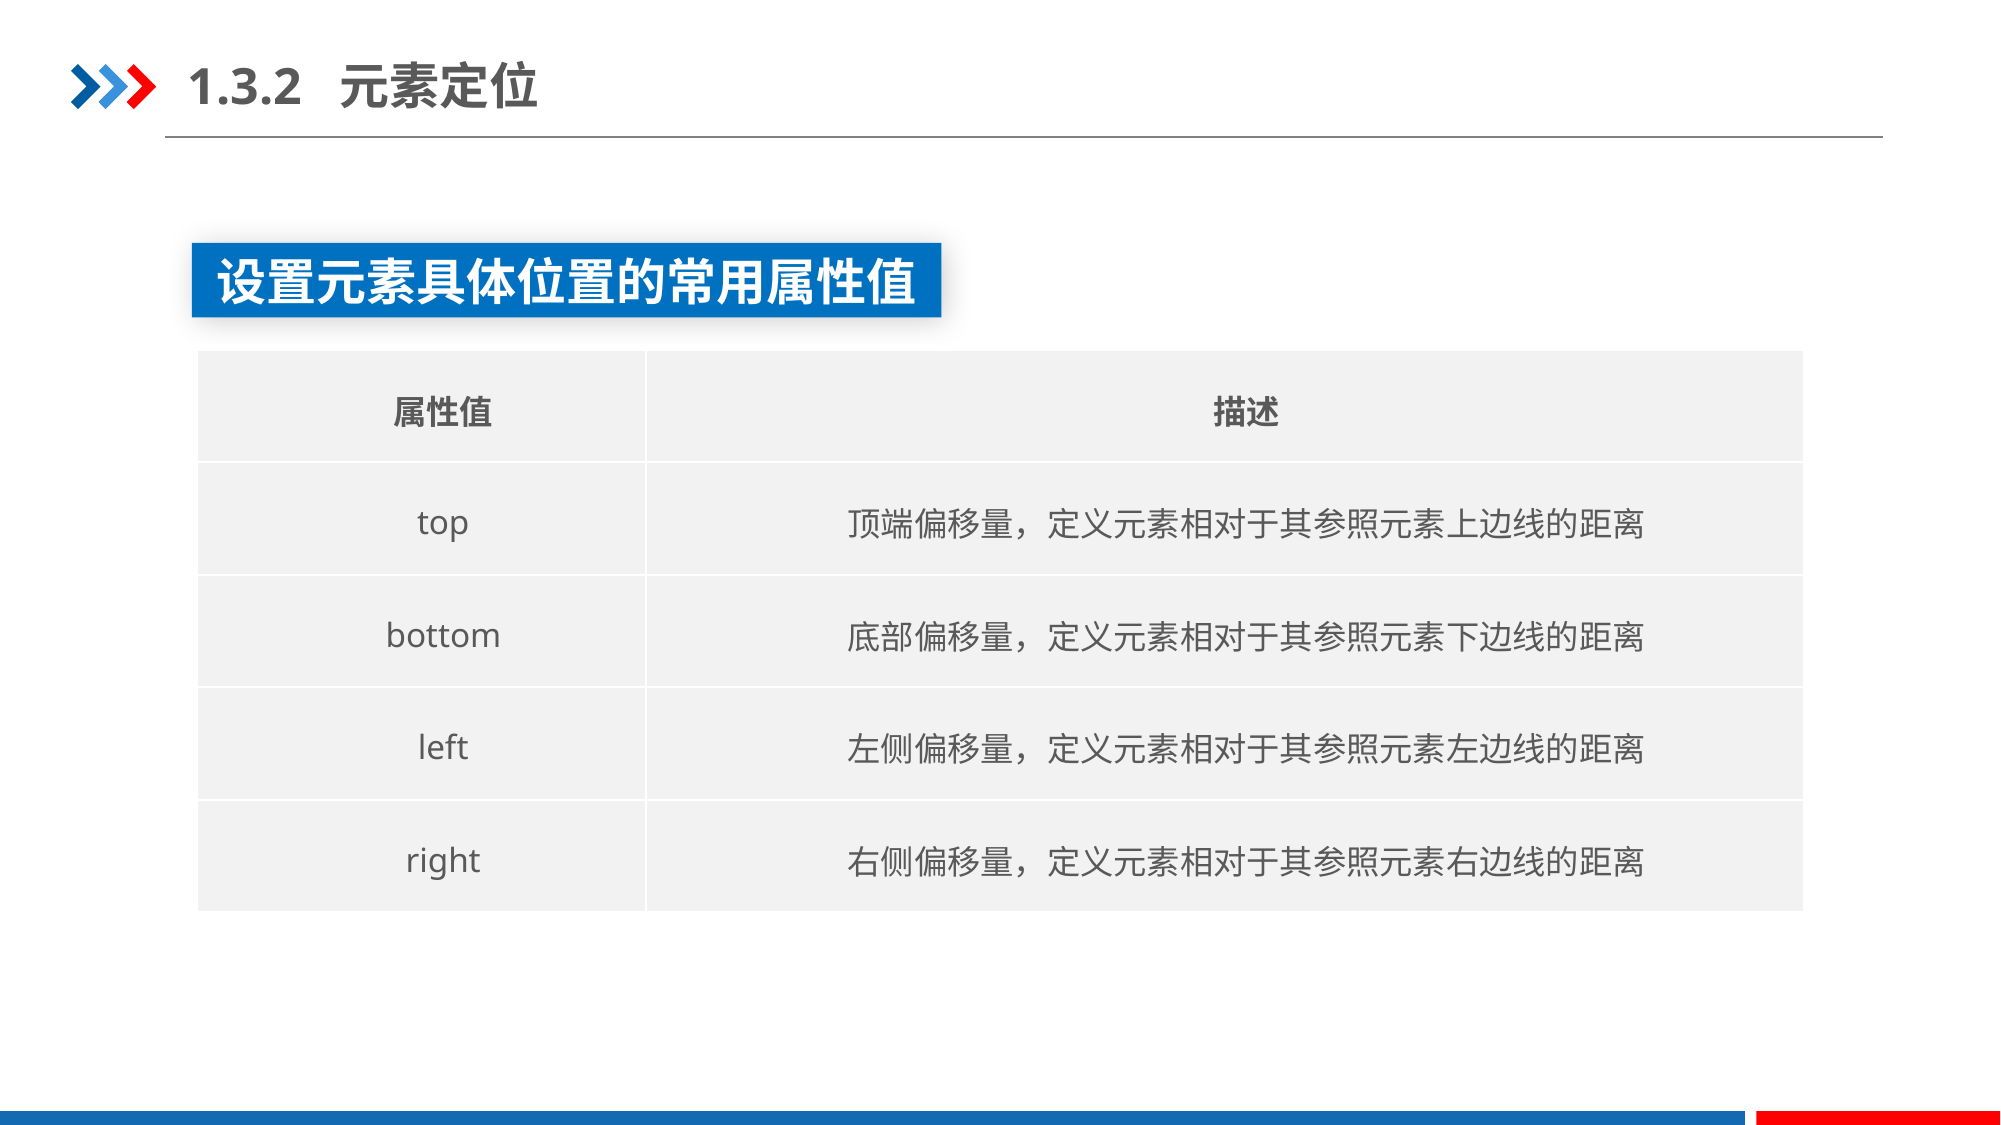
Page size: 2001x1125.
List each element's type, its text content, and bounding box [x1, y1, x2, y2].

table_cell 底部偏移量，定义元素相对于其参照元素下边线的距离 [647, 576, 1803, 686]
table_cell left [198, 688, 645, 799]
table_cell 右侧偏移量，定义元素相对于其参照元素右边线的距离 [647, 801, 1803, 911]
table_cell bottom [198, 576, 645, 686]
table_cell 左侧偏移量，定义元素相对于其参照元素左边线的距离 [647, 688, 1803, 799]
table_header 描述 [647, 351, 1803, 461]
table_cell top [198, 463, 645, 574]
table_cell 顶端偏移量，定义元素相对于其参照元素上边线的距离 [647, 463, 1803, 574]
text_box 1.3.2 元素定位 [187, 43, 965, 127]
text_box 设置元素具体位置的常用属性值 [191, 242, 942, 318]
table_header 属性值 [198, 351, 645, 461]
table_cell right [198, 801, 645, 911]
